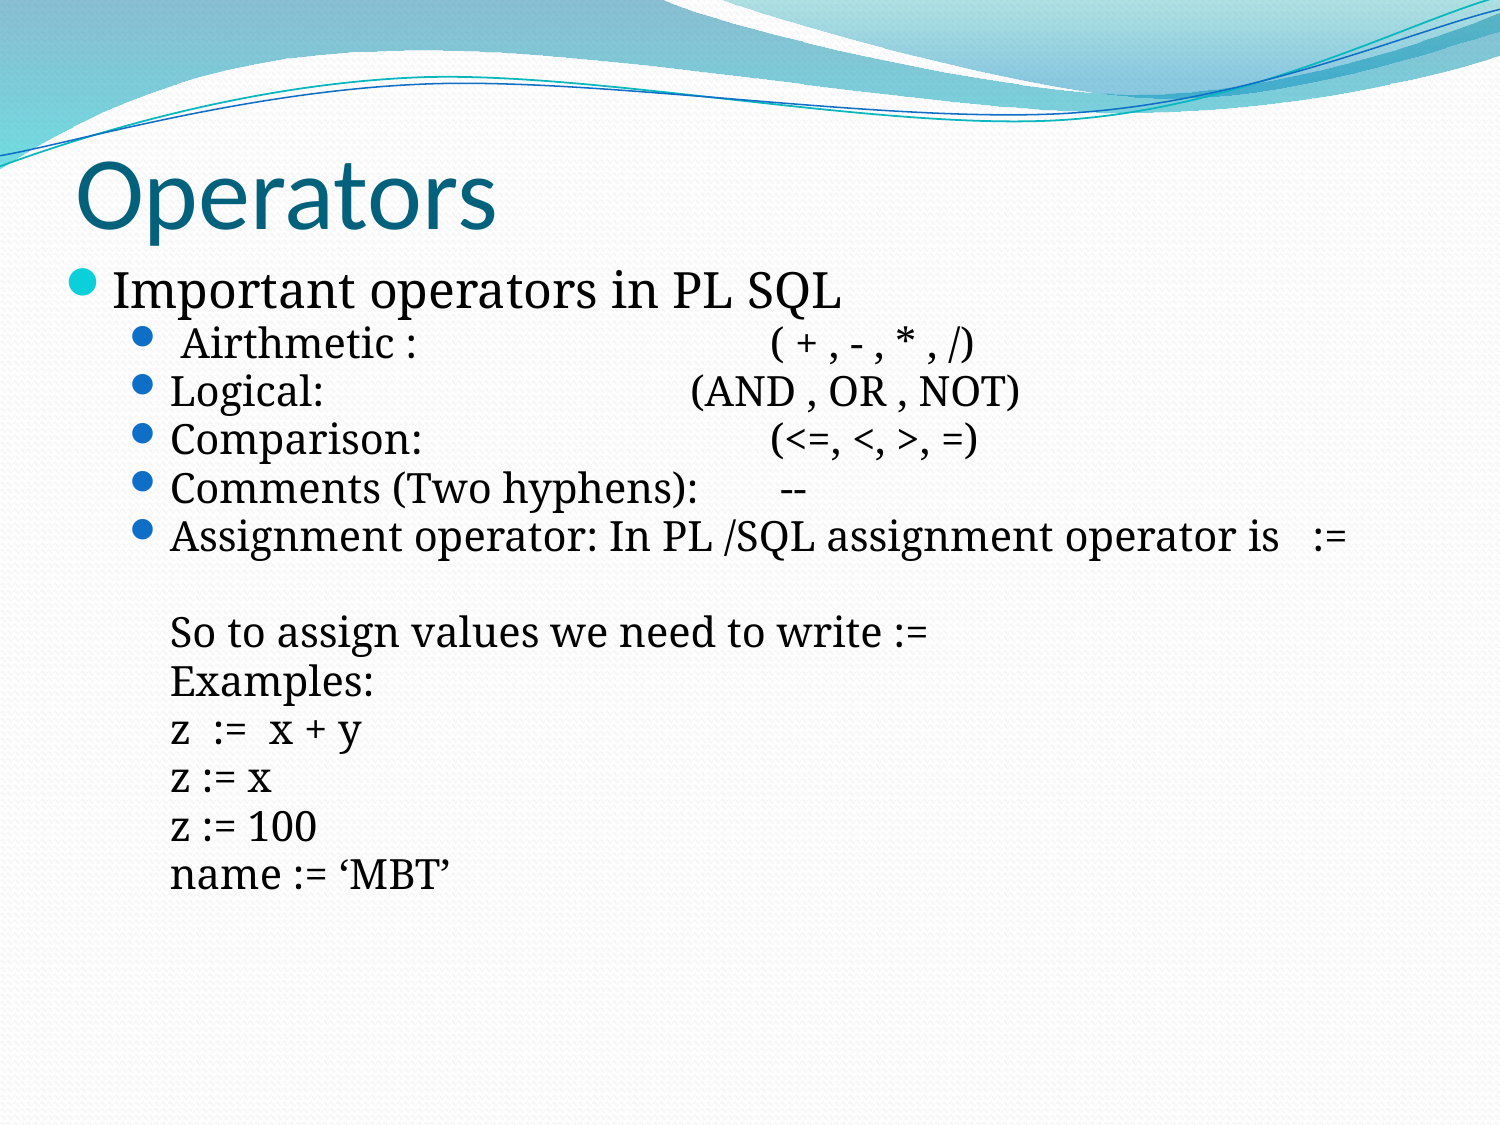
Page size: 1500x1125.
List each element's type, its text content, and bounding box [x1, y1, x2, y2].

list Important operators in PL SQL Airthmetic : ( + , - , * , /) Logical: (AND , OR , NOT) Comparison: (<=, <, >, =) Comments (Two hyphens): -- Assignment operator: In PL /SQL assignment operator is := So to assign values we need to write := Examples: z := x + y z := x z := 100 name := ‘MBT’ [50, 262, 1425, 1005]
title Operators [75, 62, 1425, 250]
